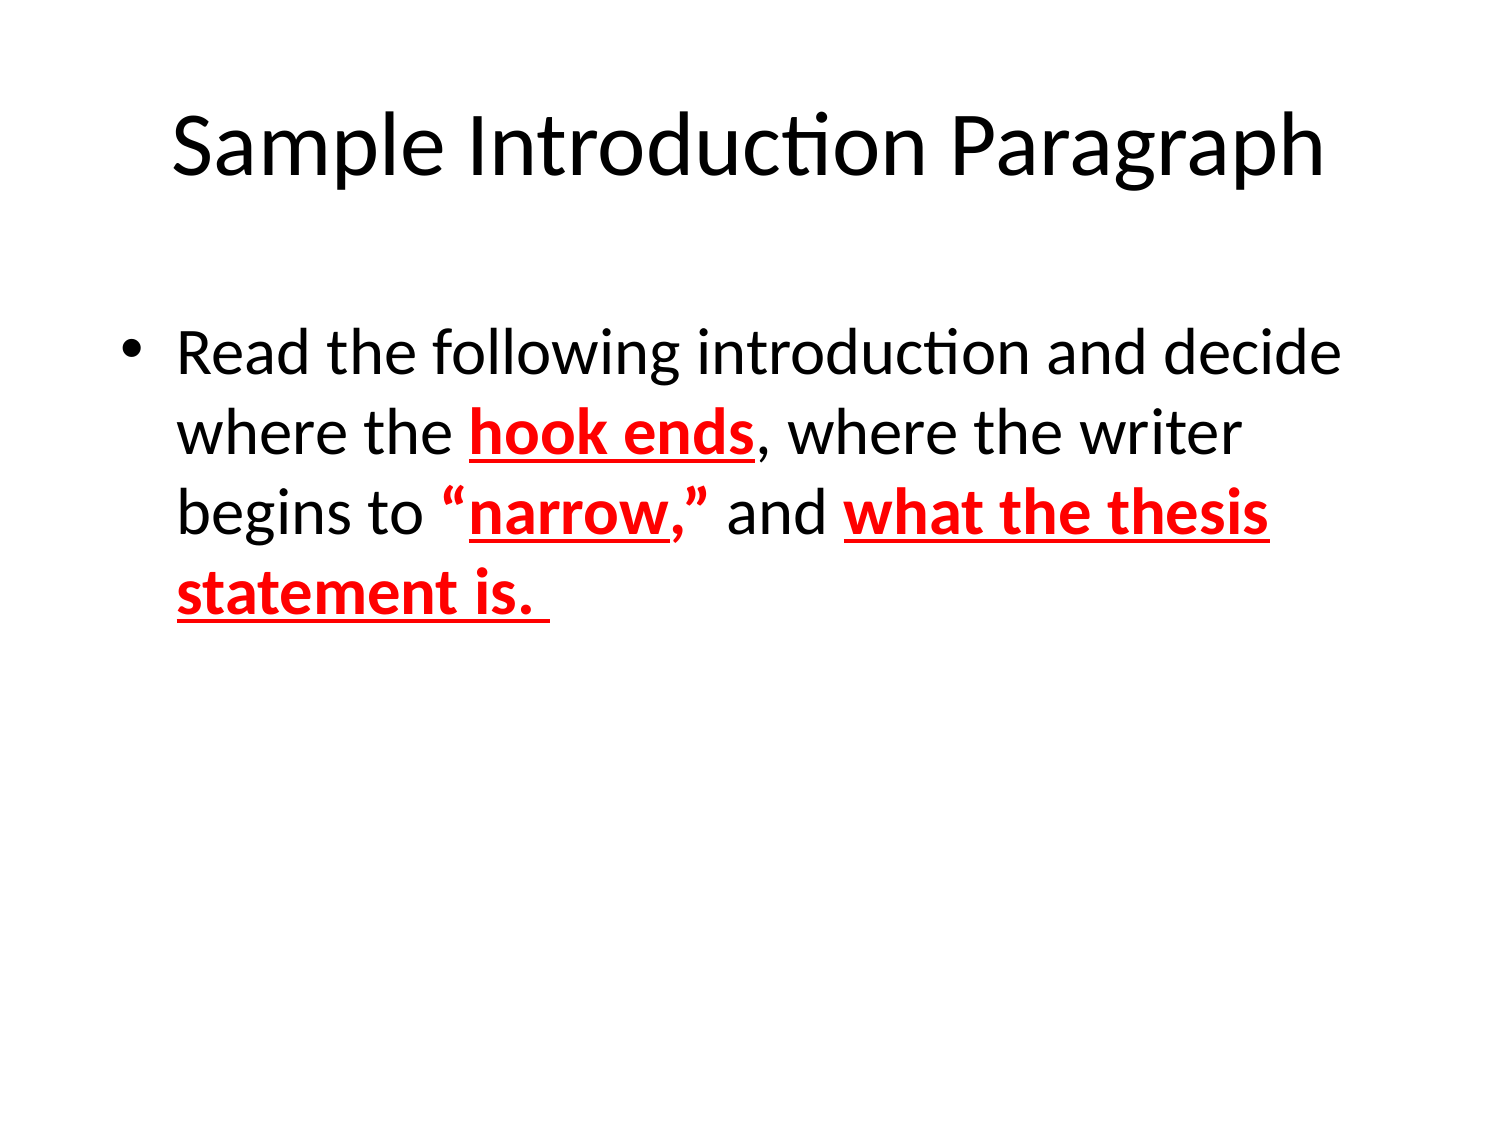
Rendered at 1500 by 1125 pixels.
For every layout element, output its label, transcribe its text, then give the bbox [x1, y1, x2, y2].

list Read the following introduction and decide where the hook ends, where the writer begins to “narrow,” and what the thesis statement is. [105, 299, 1388, 688]
title Sample Introduction Paragraph [75, 45, 1425, 233]
